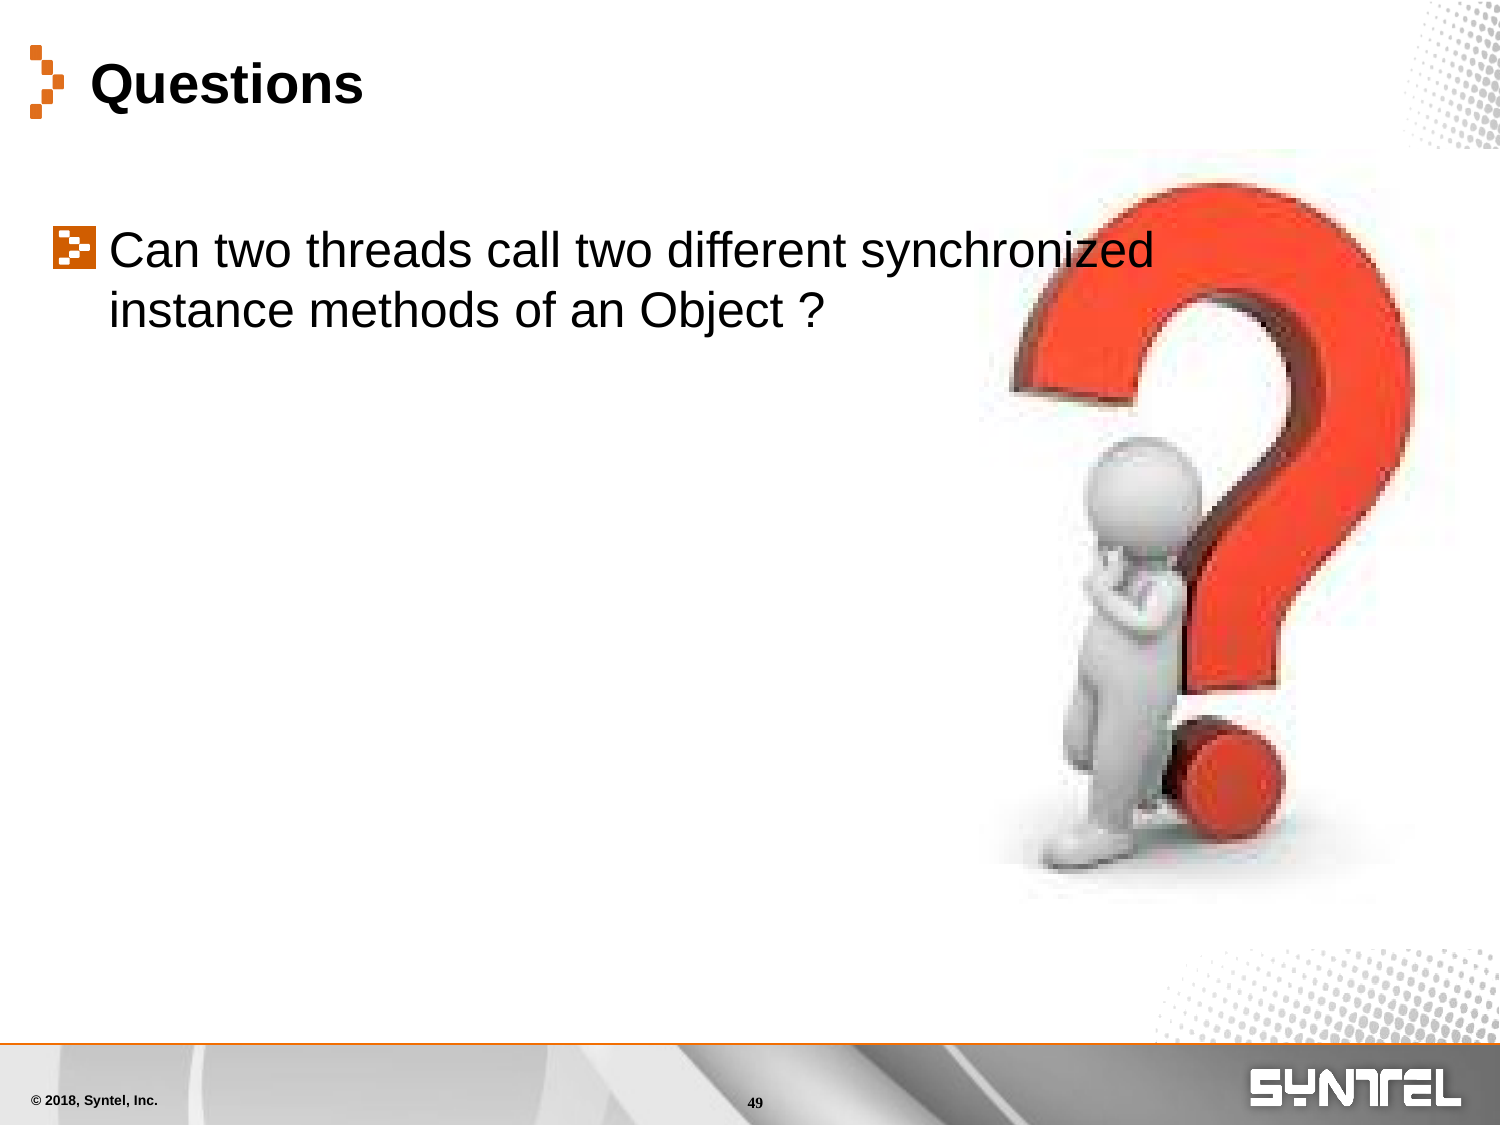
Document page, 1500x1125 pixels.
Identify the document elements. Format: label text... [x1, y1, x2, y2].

picture [30, 45, 64, 119]
picture [1250, 1069, 1462, 1112]
text_box Can two threads call two different synchronized instance methods of an Object ? [37, 149, 1188, 964]
picture [899, 149, 1500, 949]
title Questions [90, 28, 1462, 135]
